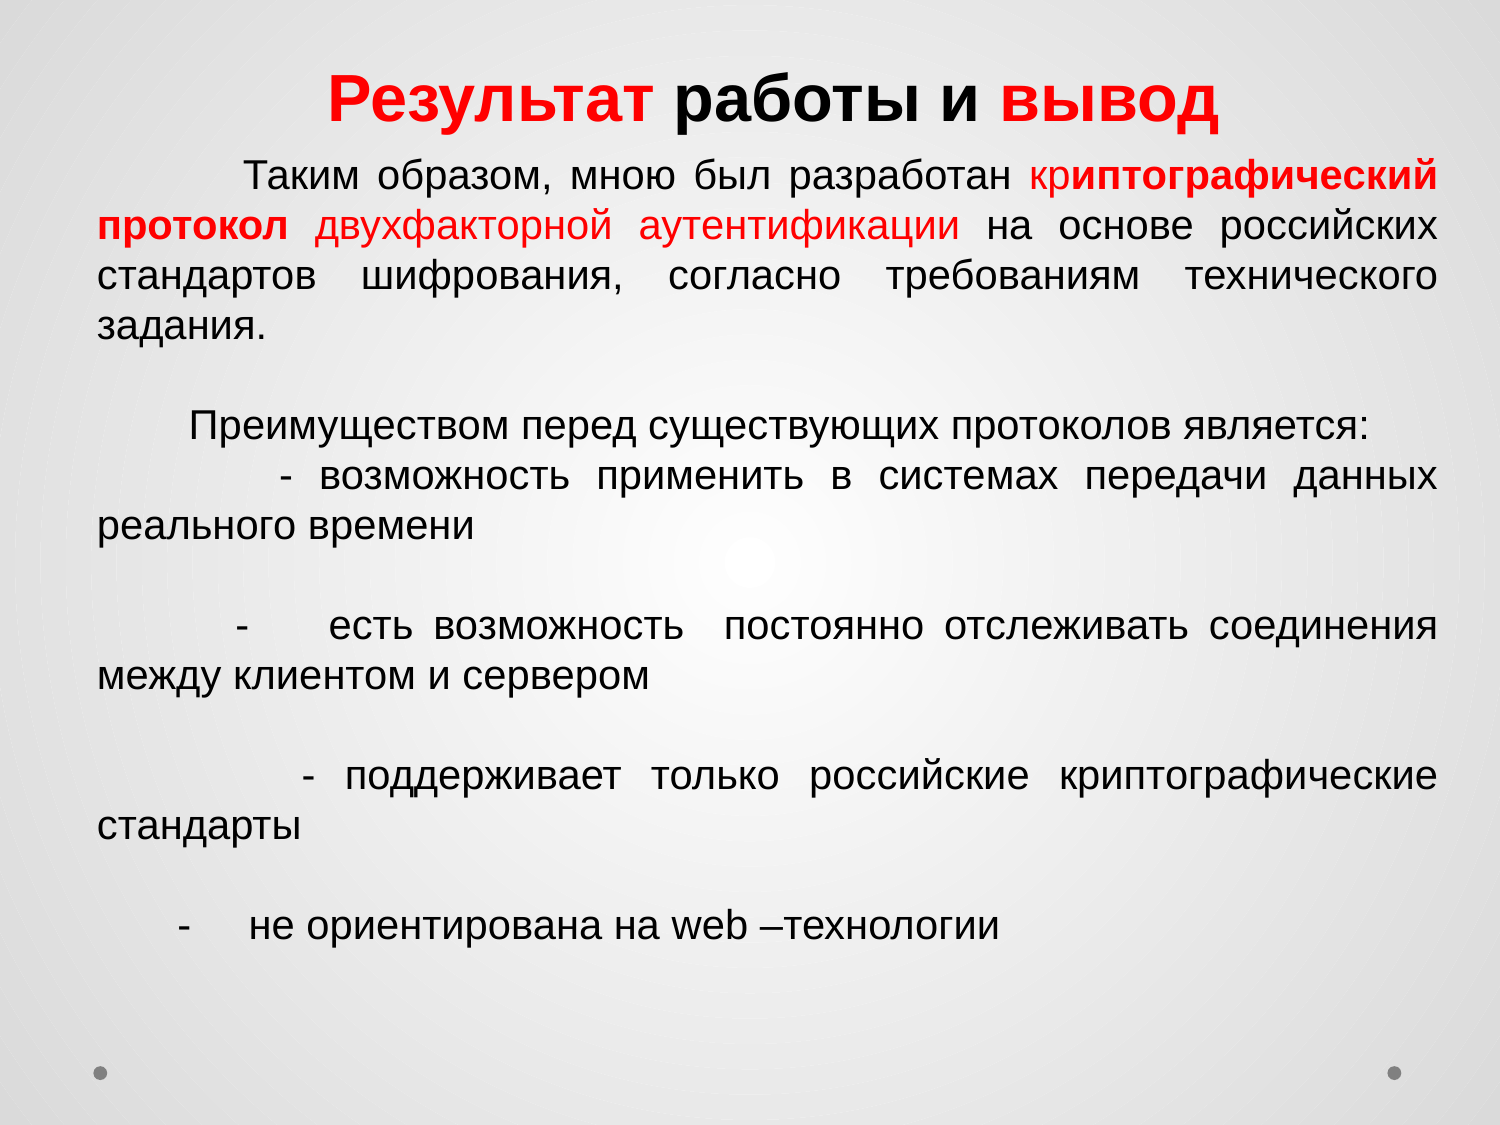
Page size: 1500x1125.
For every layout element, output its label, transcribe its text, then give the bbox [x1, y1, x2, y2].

text_box Таким образом, мною был разработан криптографический протокол двухфакторной аутентификации на основе российских стандартов шифрования, согласно требованиям технического задания. Преимуществом перед существующих протоколов является: - возможность применить в системах передачи данных реального времени - есть возможность постоянно отслеживать соединения между клиентом и сервером - поддерживает только российские криптографические стандарты - не ориентирована на web –технологии [82, 140, 1454, 956]
text_box Результат работы и вывод [135, 47, 1412, 140]
